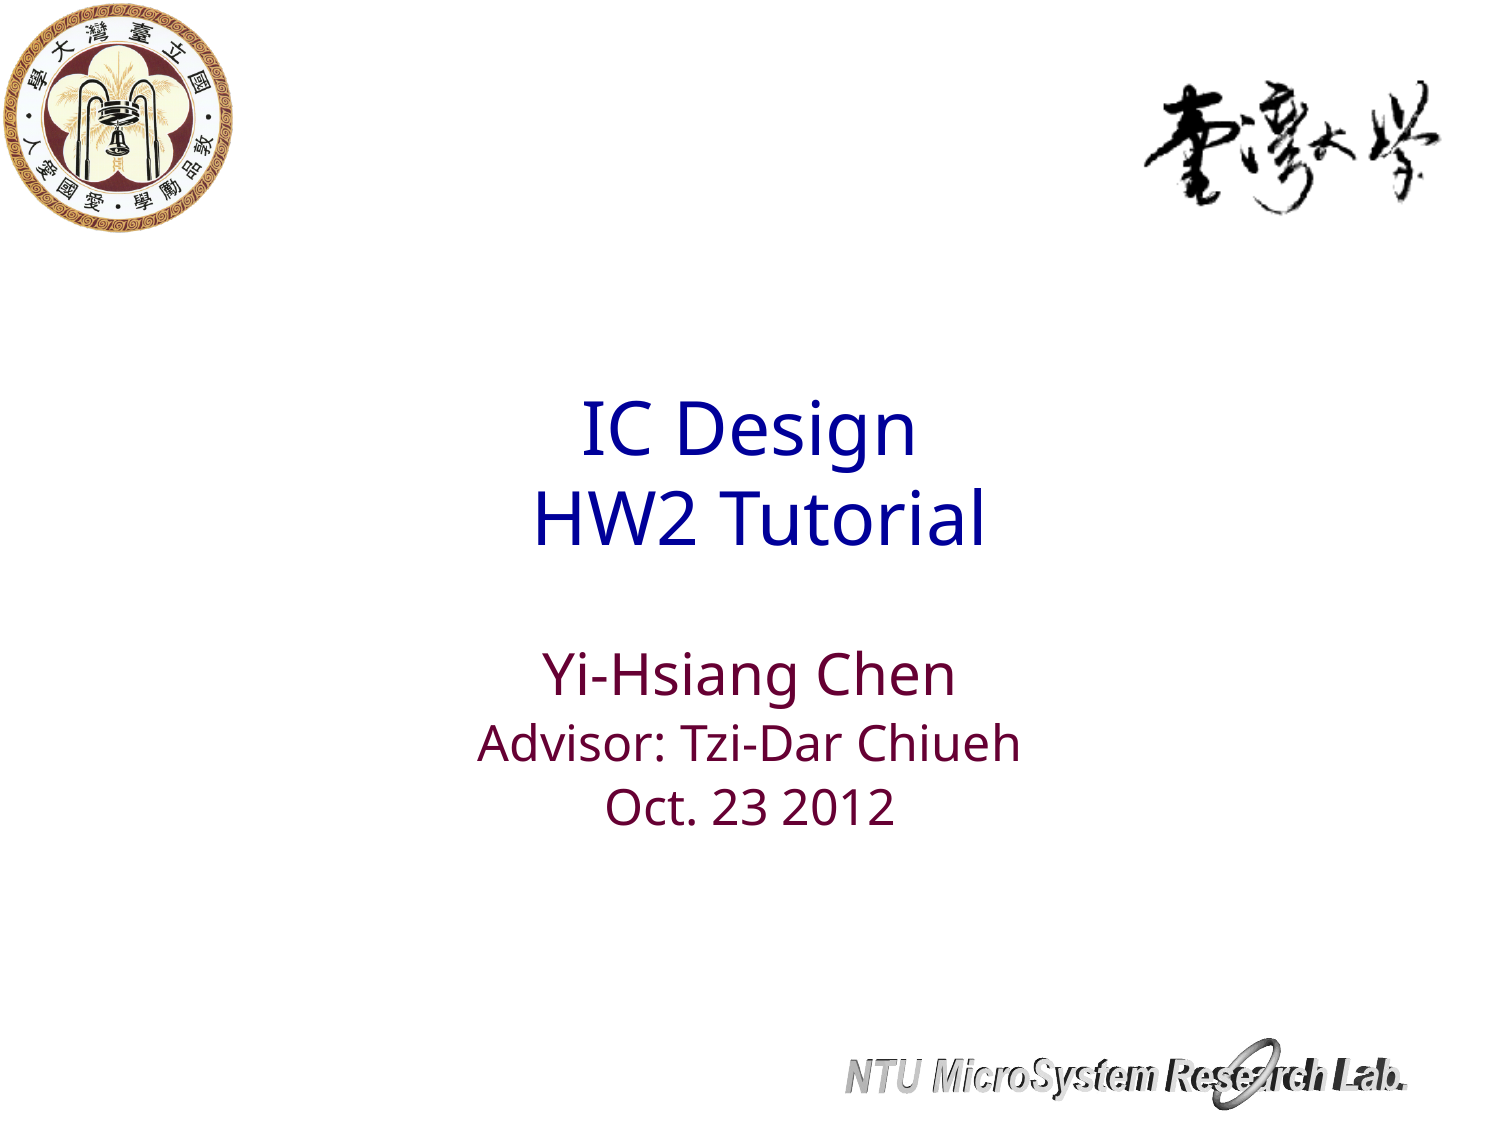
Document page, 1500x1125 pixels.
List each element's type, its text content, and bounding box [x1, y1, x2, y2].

title IC Design HW2 Tutorial [112, 349, 1388, 591]
picture [0, 0, 235, 235]
picture [832, 1034, 1412, 1116]
picture [1125, 58, 1455, 221]
subtitle Yi-Hsiang Chen Advisor: Tzi-Dar Chiueh Oct. 23 2012 [224, 637, 1276, 926]
